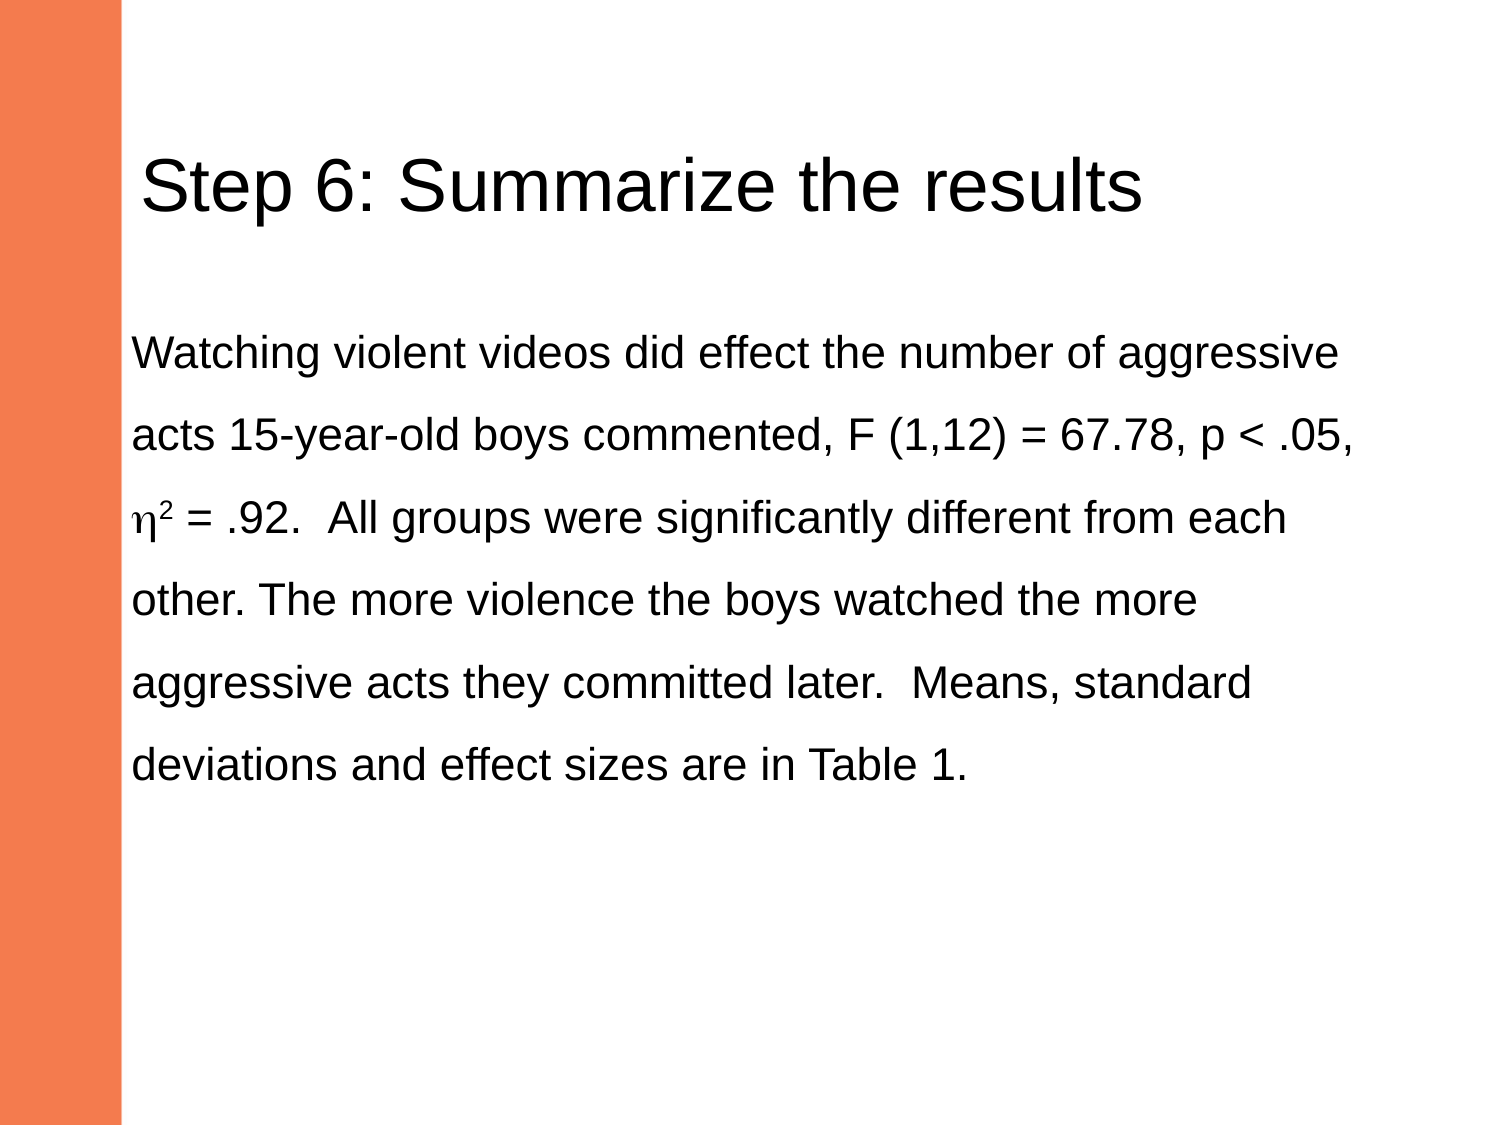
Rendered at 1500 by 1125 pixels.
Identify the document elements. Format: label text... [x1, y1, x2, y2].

picture [0, 0, 1500, 1125]
list Watching violent videos did effect the number of aggressive acts 15-year-old boys commented, F (1,12) = 67.78, p < .05, 2 = .92. All groups were significantly different from each other. The more violence the boys watched the more aggressive acts they committed later. Means, standard deviations and effect sizes are in Table 1. [116, 287, 1392, 963]
title Step 6: Summarize the results [125, 87, 1400, 275]
